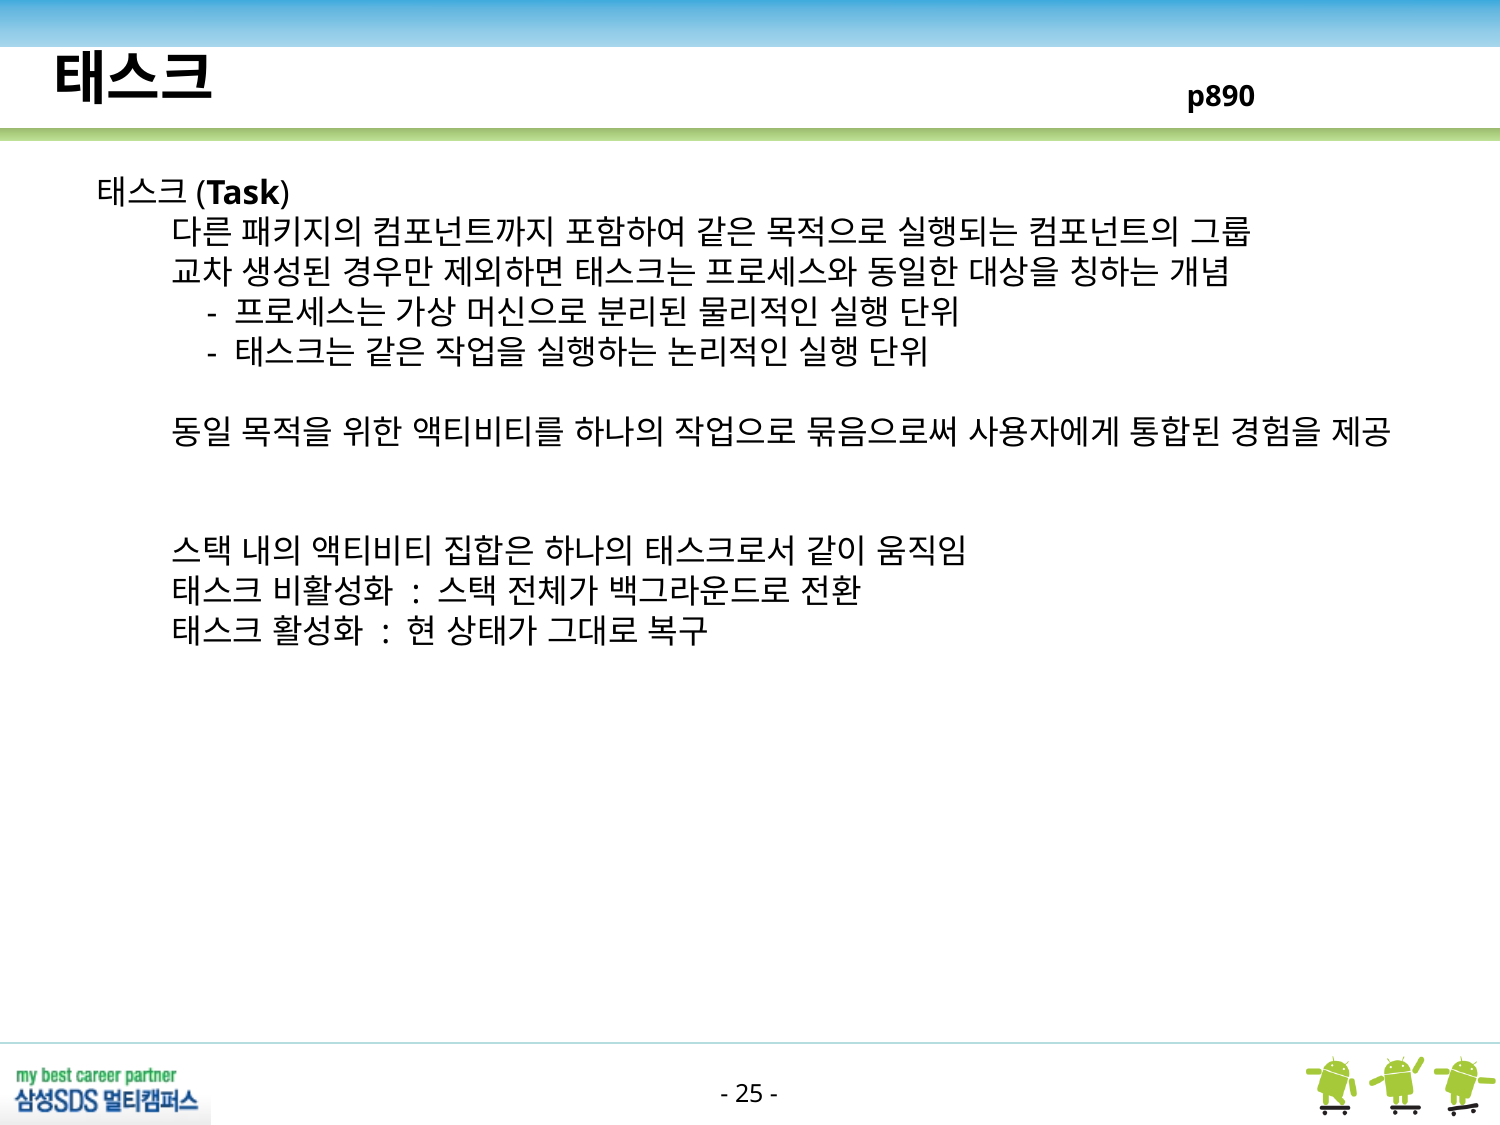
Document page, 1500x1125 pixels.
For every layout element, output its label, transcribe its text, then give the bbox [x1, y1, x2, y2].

text_box p890 [1171, 70, 1500, 120]
slide_number - 25 - [574, 1070, 925, 1125]
picture [0, 0, 1500, 47]
picture [0, 1060, 211, 1125]
text_box 태스크(Task) 다른 패키지의 컴포넌트까지 포함하여 같은 목적으로 실행되는 컴포넌트의 그룹 교차 생성된 경우만 제외하면 태스크는 프로세스와 동일한 대상을 칭하는 개념 - 프로세스는 가상 머신으로 분리된 물리적인 실행 단위 - 태스크는 같은 작업을 실행하는 논리적인 실행 단위 동일 목적을 위한 액티비티를 하나의 작업으로 묶음으로써 사용자에게 통합된 경험을 제공 스택 내의 액티비티 집합은 하나의 태스크로서 같이 움직임 태스크 비활성화 : 스택 전체가 백그라운드로 전환 태스크 활성화 : 현 상태가 그대로 복구 [81, 163, 1418, 658]
text_box 태스크 [53, 42, 971, 111]
picture [1300, 1048, 1500, 1125]
